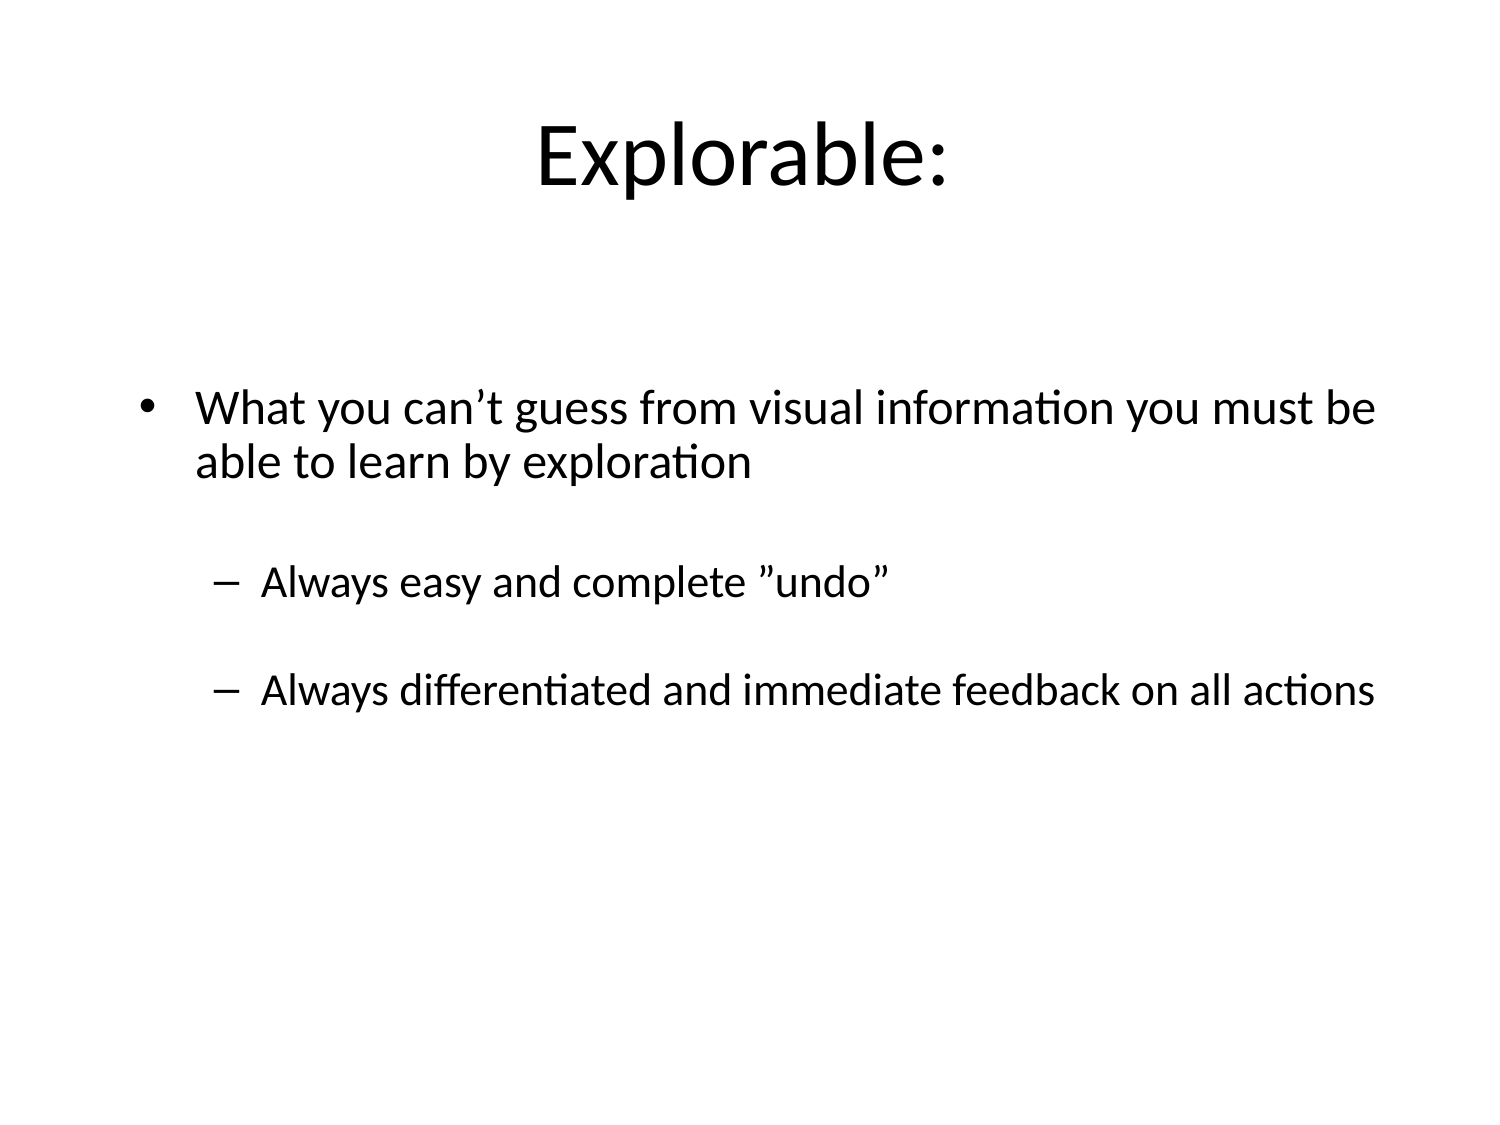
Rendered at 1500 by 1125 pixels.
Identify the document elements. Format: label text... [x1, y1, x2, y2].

title Explorable: [183, 54, 1305, 243]
list What you can’t guess from visual information you must be able to learn by exploration Always easy and complete ”undo” Always differentiated and immediate feedback on all actions [123, 373, 1399, 1125]
